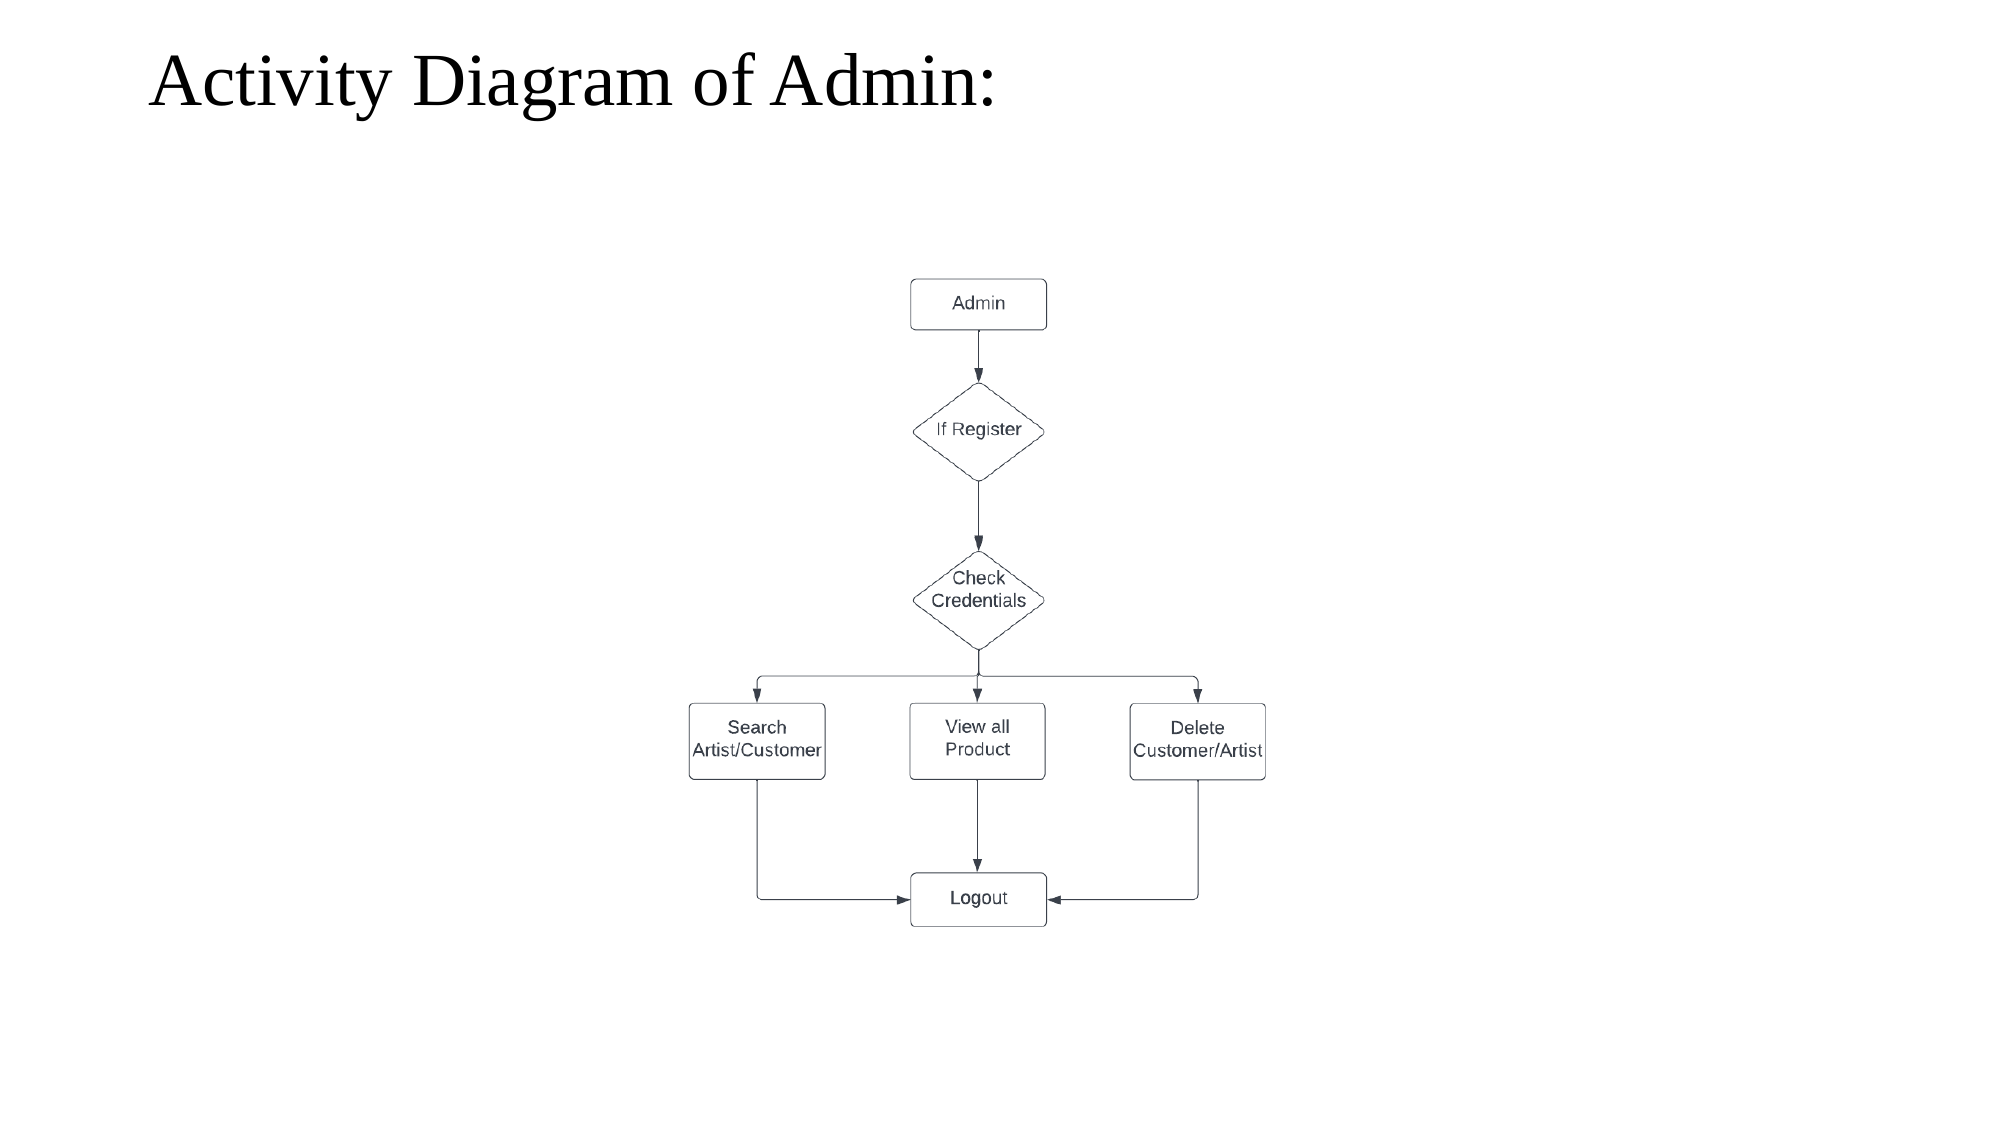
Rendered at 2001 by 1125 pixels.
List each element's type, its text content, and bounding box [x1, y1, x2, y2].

title Activity Diagram of Admin: [133, 24, 1178, 139]
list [655, 245, 1299, 960]
